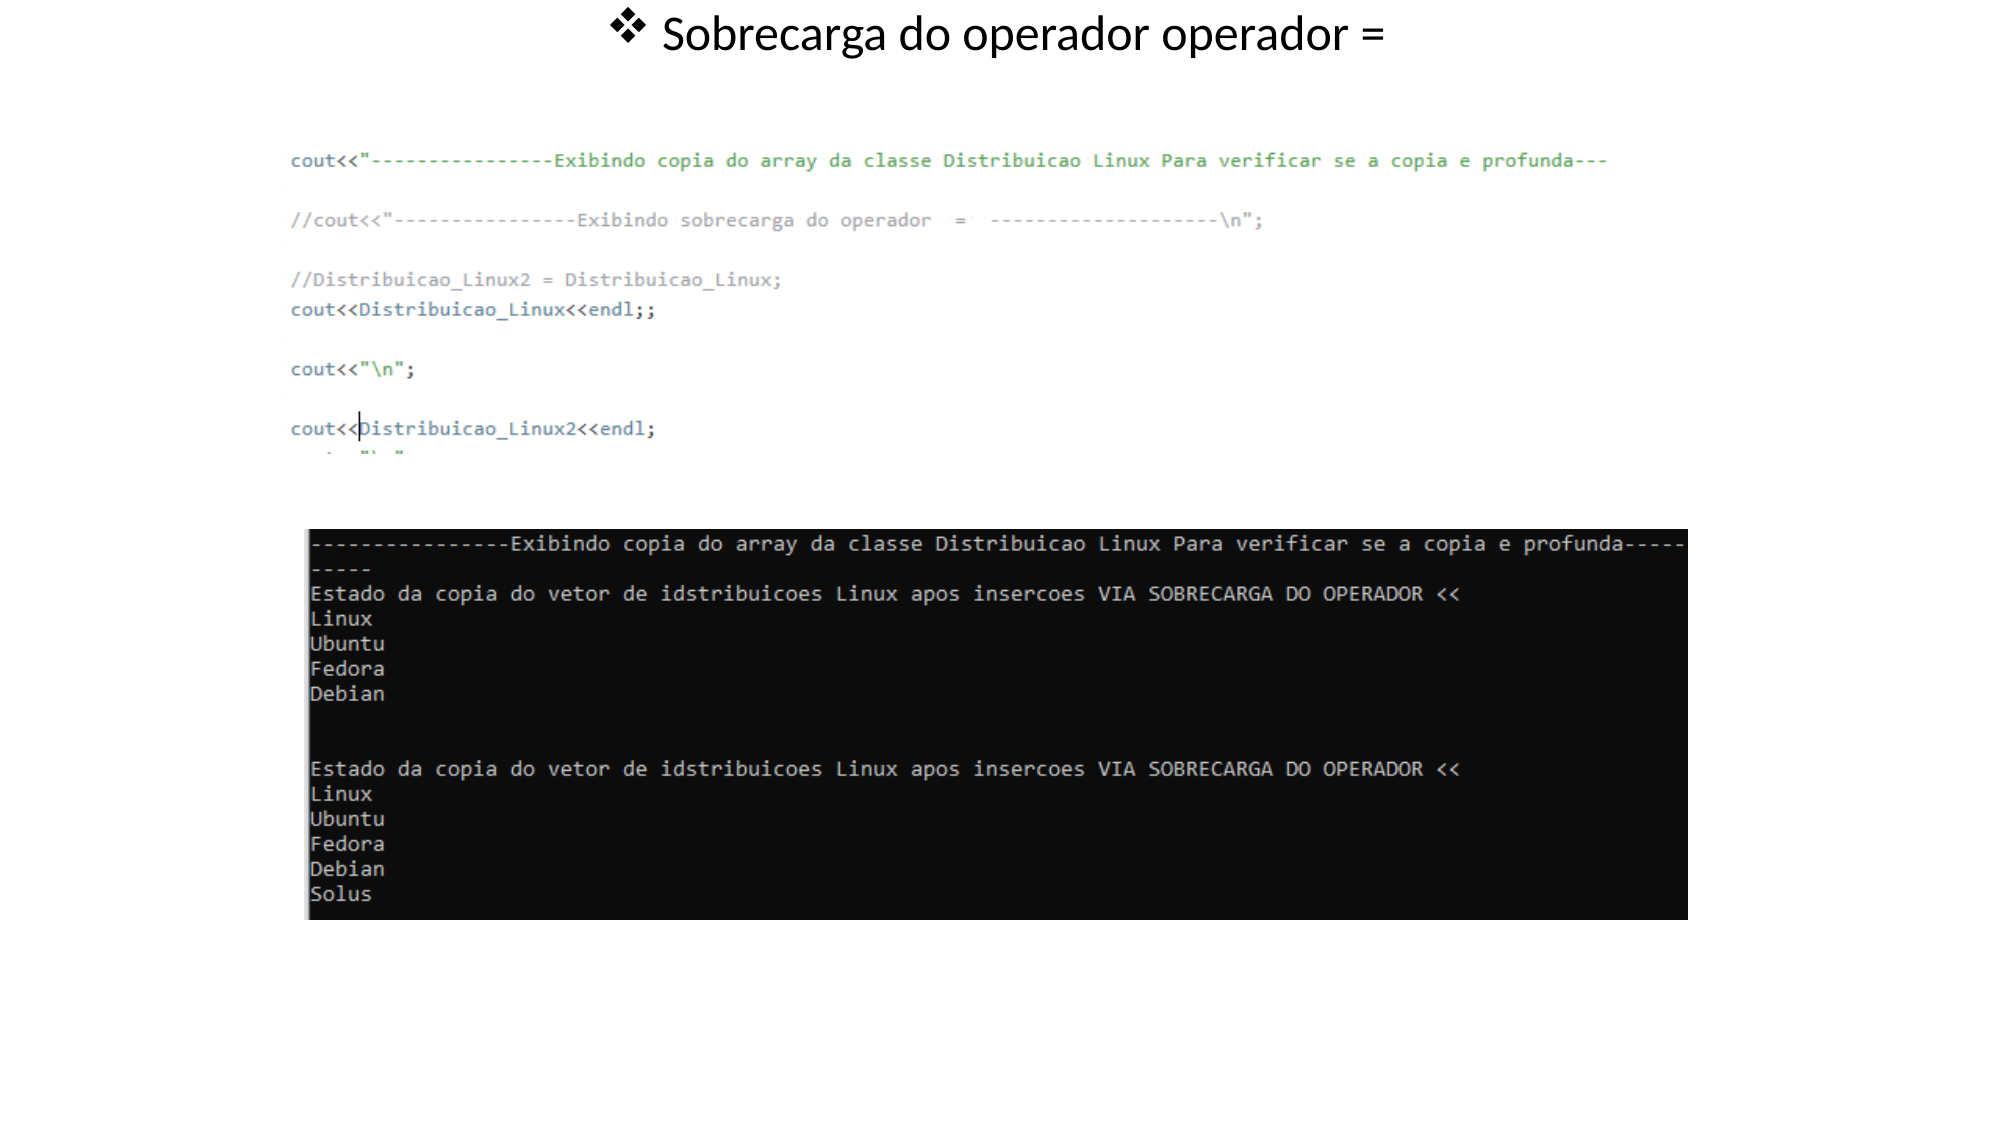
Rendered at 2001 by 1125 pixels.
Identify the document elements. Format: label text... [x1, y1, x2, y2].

picture [304, 529, 1688, 920]
picture [276, 142, 1610, 454]
subtitle Sobrecarga do operador operador = [7, 0, 1985, 1125]
